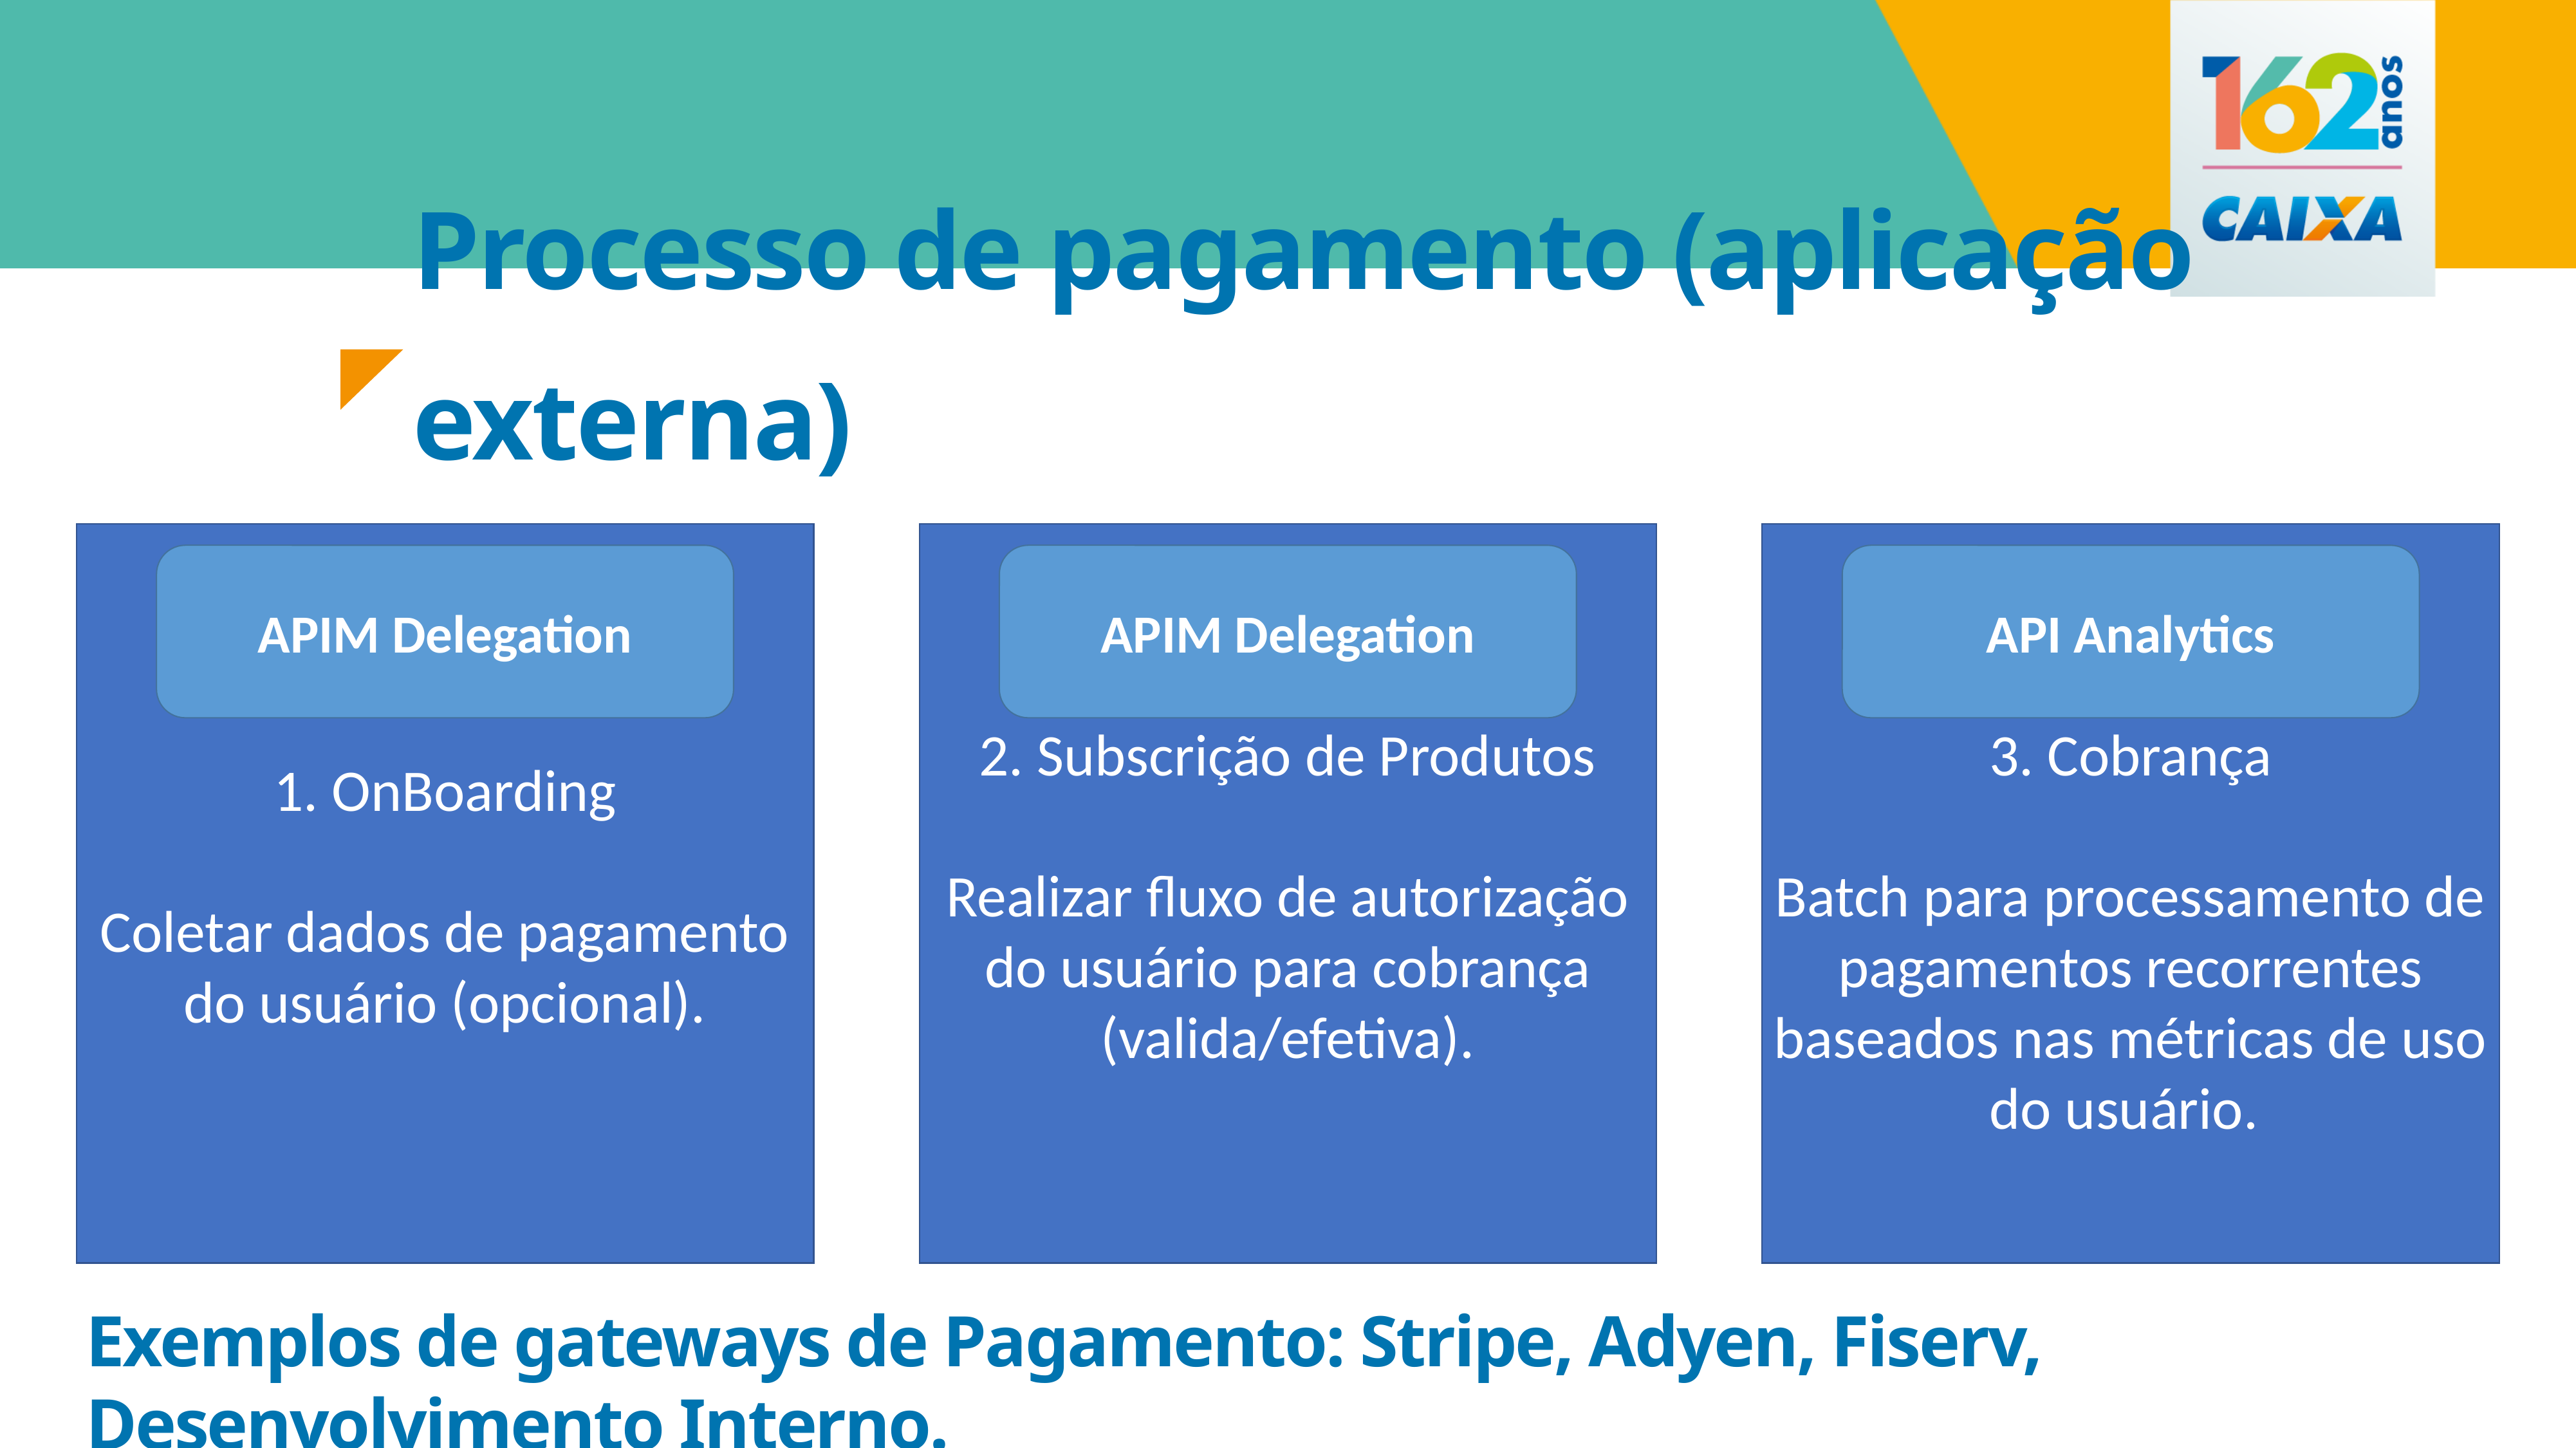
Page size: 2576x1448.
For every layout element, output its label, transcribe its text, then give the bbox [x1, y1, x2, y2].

picture [1264, 263, 1282, 268]
picture [2087, 262, 2106, 268]
text_box [340, 348, 405, 412]
picture [544, 243, 567, 268]
picture [1604, 243, 1627, 268]
picture [0, 0, 2576, 297]
text_box Processo de pagamento (aplicação externa) [403, 273, 2315, 486]
picture [1429, 241, 1450, 252]
text_box 3. Cobrança Batch para processamento de pagamentos recorrentes baseados nas métricas de uso do usuário. [1761, 523, 2500, 1264]
text_box API Analytics [1841, 544, 2420, 719]
picture [826, 243, 849, 268]
picture [981, 241, 1003, 252]
picture [1728, 263, 1747, 268]
text_box 2. Subscrição de Produtos Realizar fluxo de autorização do usuário para cobrança (valida/efetiva). [919, 523, 1657, 1264]
picture [2149, 243, 2173, 272]
text_box APIM Delegation [998, 544, 1577, 719]
picture [662, 241, 683, 252]
picture [1135, 263, 1153, 268]
text_box Exemplos de gateways de Pagamento: Stripe, Adyen, Fiserv, Desenvolvimento Interno. [76, 1292, 2499, 1448]
picture [1198, 243, 1220, 268]
picture [1330, 243, 1349, 268]
picture [439, 226, 458, 248]
picture [1366, 243, 1385, 268]
picture [1072, 243, 1093, 268]
picture [1494, 243, 1514, 268]
picture [1794, 243, 1815, 268]
picture [915, 243, 938, 268]
picture [1972, 263, 1990, 268]
text_box APIM Delegation [156, 544, 735, 719]
text_box 1. OnBoarding Coletar dados de pagamento do usuário (opcional). [76, 523, 815, 1264]
